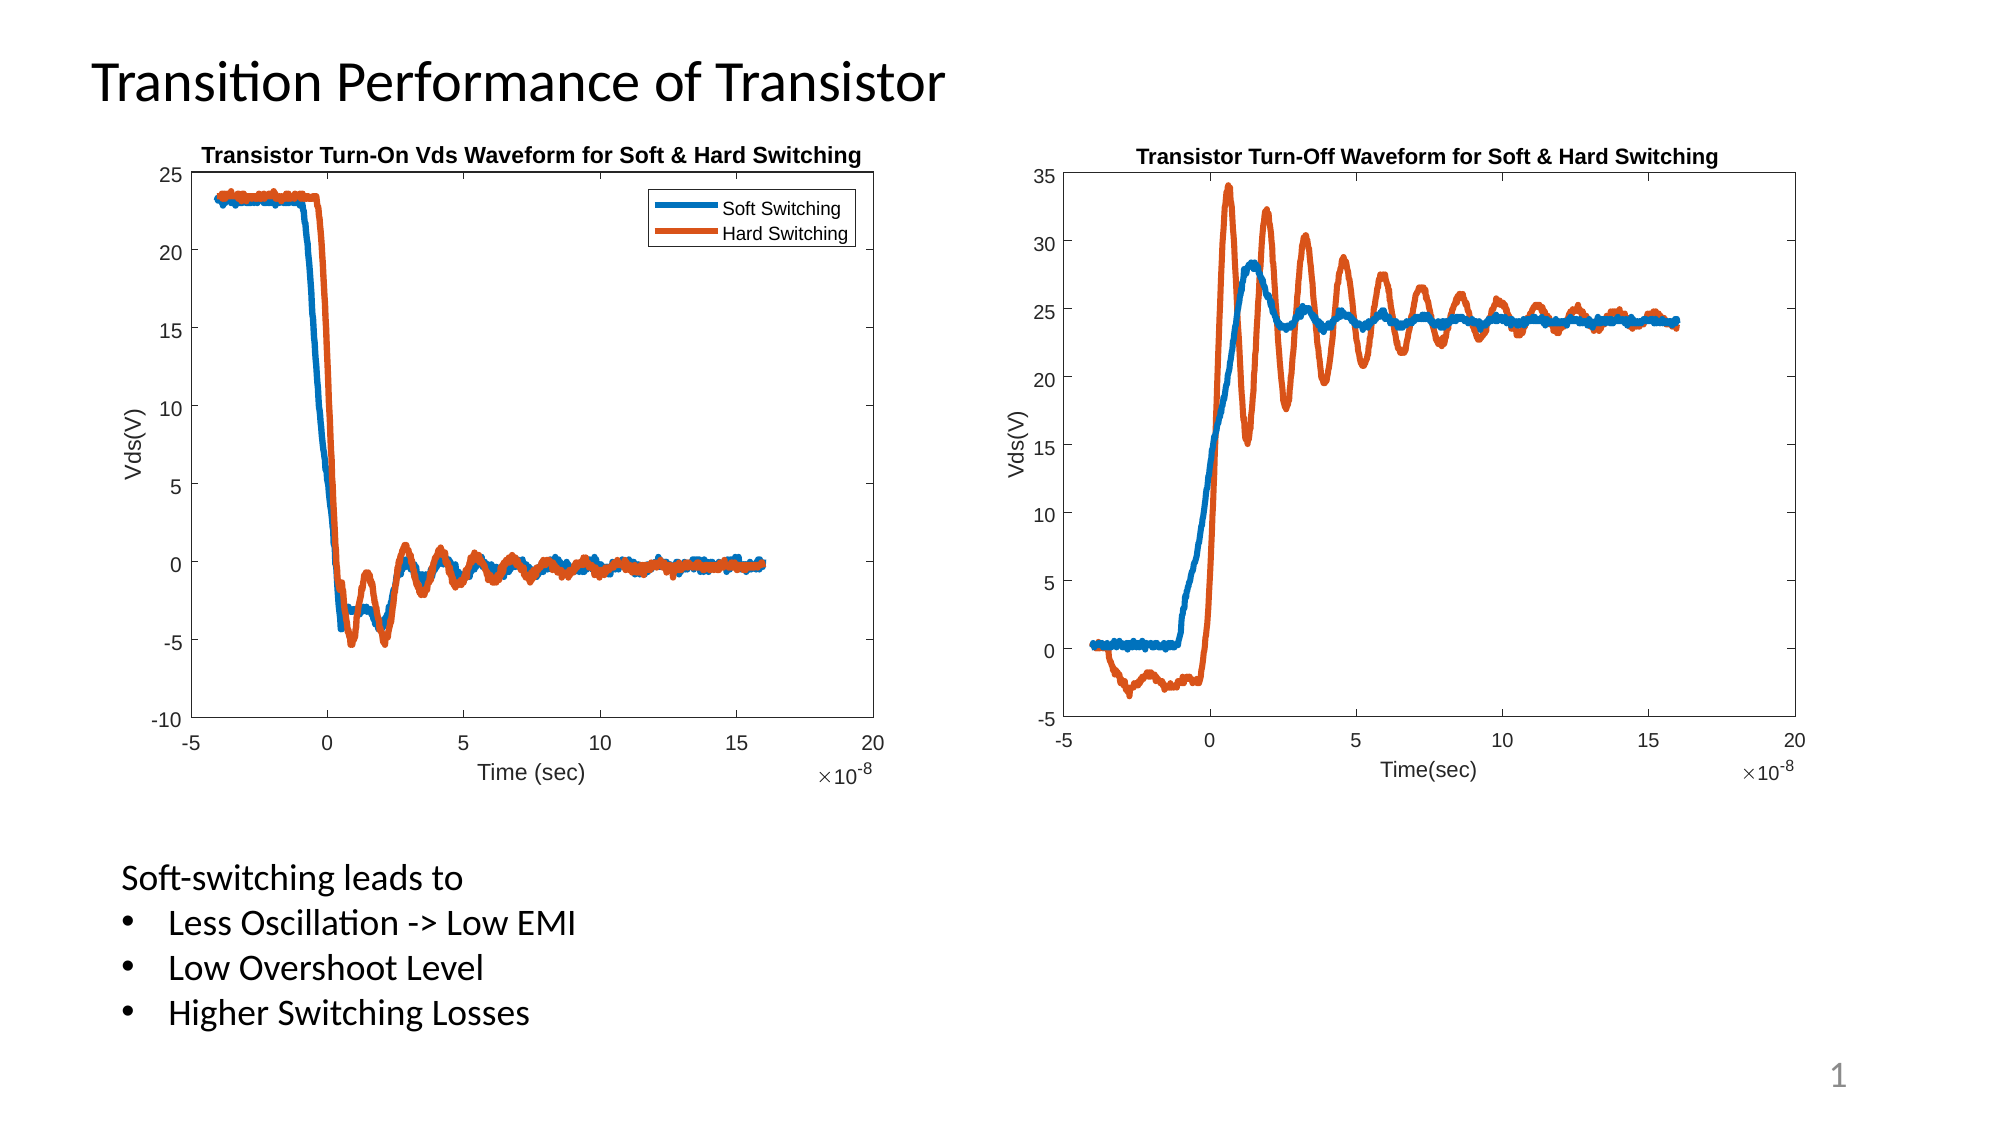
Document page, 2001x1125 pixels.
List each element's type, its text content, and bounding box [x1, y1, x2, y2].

picture [76, 122, 1884, 789]
text_box Transition Performance of Transistor [76, 36, 1772, 121]
slide_number 1 [1412, 1042, 1863, 1103]
text_box Soft-switching leads to Less Oscillation -> Low EMI Low Overshoot Level Higher Switching Losses [106, 845, 659, 1041]
